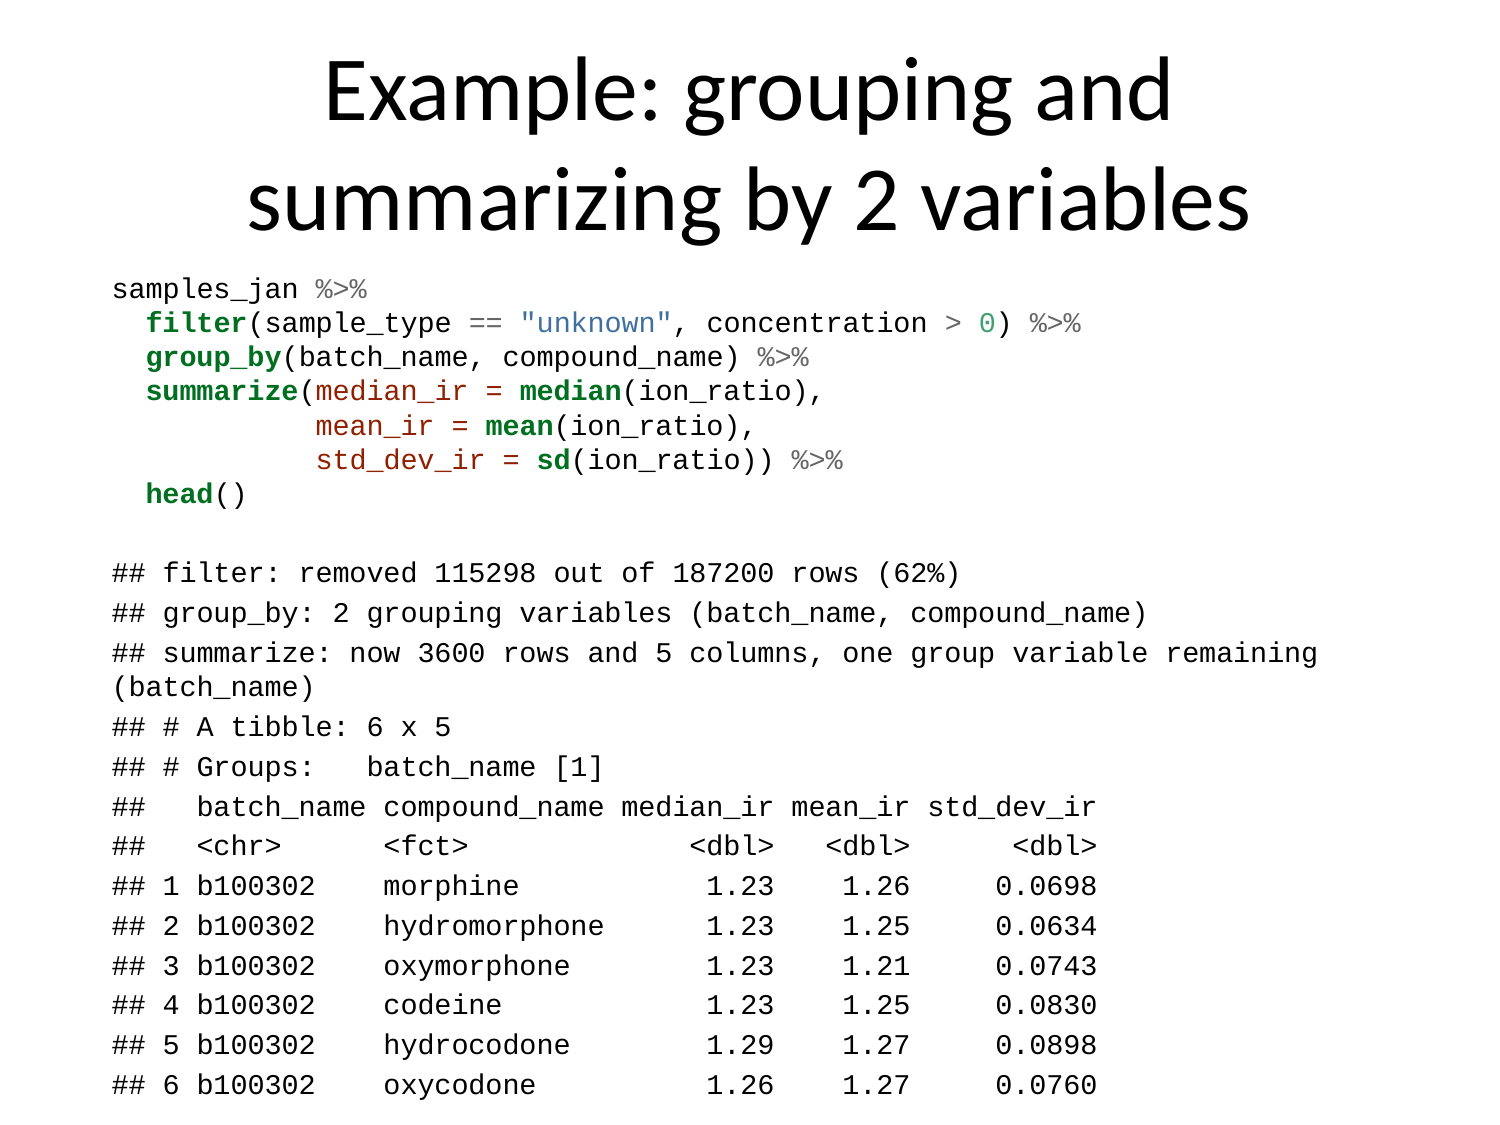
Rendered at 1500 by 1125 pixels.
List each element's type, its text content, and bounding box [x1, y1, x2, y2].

list samples_jan %>% filter(sample_type == "unknown", concentration > 0) %>% group_by(batch_name, compound_name) %>% summarize(median_ir = median(ion_ratio), mean_ir = mean(ion_ratio), std_dev_ir = sd(ion_ratio)) %>% head() ## filter: removed 115298 out of 187200 rows (62%) ## group_by: 2 grouping variables (batch_name, compound_name) ## summarize: now 3600 rows and 5 columns, one group variable remaining (batch_name) ## # A tibble: 6 x 5 ## # Groups: batch_name [1] ## batch_name compound_name median_ir mean_ir std_dev_ir ## <chr> <fct> <dbl> <dbl> <dbl> ## 1 b100302 morphine 1.23 1.26 0.0698 ## 2 b100302 hydromorphone 1.23 1.25 0.0634 ## 3 b100302 oxymorphone 1.23 1.21 0.0743 ## 4 b100302 codeine 1.23 1.25 0.0830 ## 5 b100302 hydrocodone 1.29 1.27 0.0898 ## 6 b100302 oxycodone 1.26 1.27 0.0760 [0, 262, 1425, 1125]
title Example: grouping and summarizing by 2 variables [75, 45, 1425, 233]
